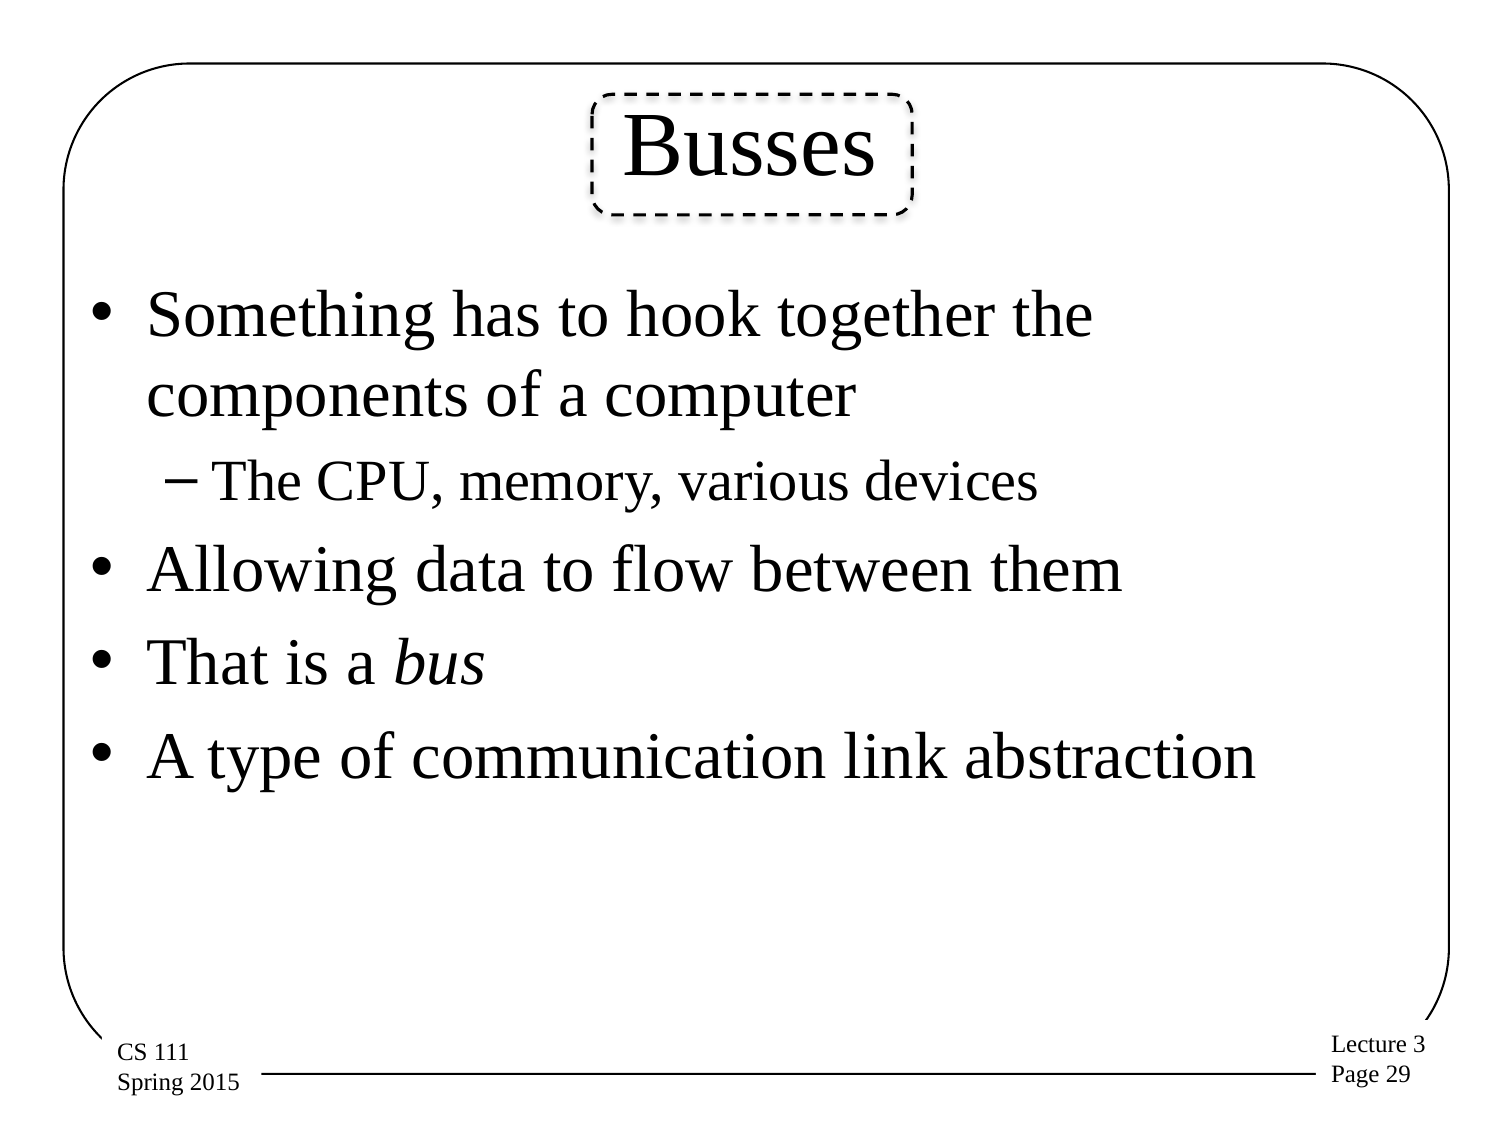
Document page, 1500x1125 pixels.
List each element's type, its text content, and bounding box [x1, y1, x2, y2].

text_box [591, 93, 913, 216]
list Something has to hook together the components of a computer The CPU, memory, various devices Allowing data to flow between them That is a bus A type of communication link abstraction [74, 262, 1426, 1006]
title Busses [74, 44, 1426, 233]
